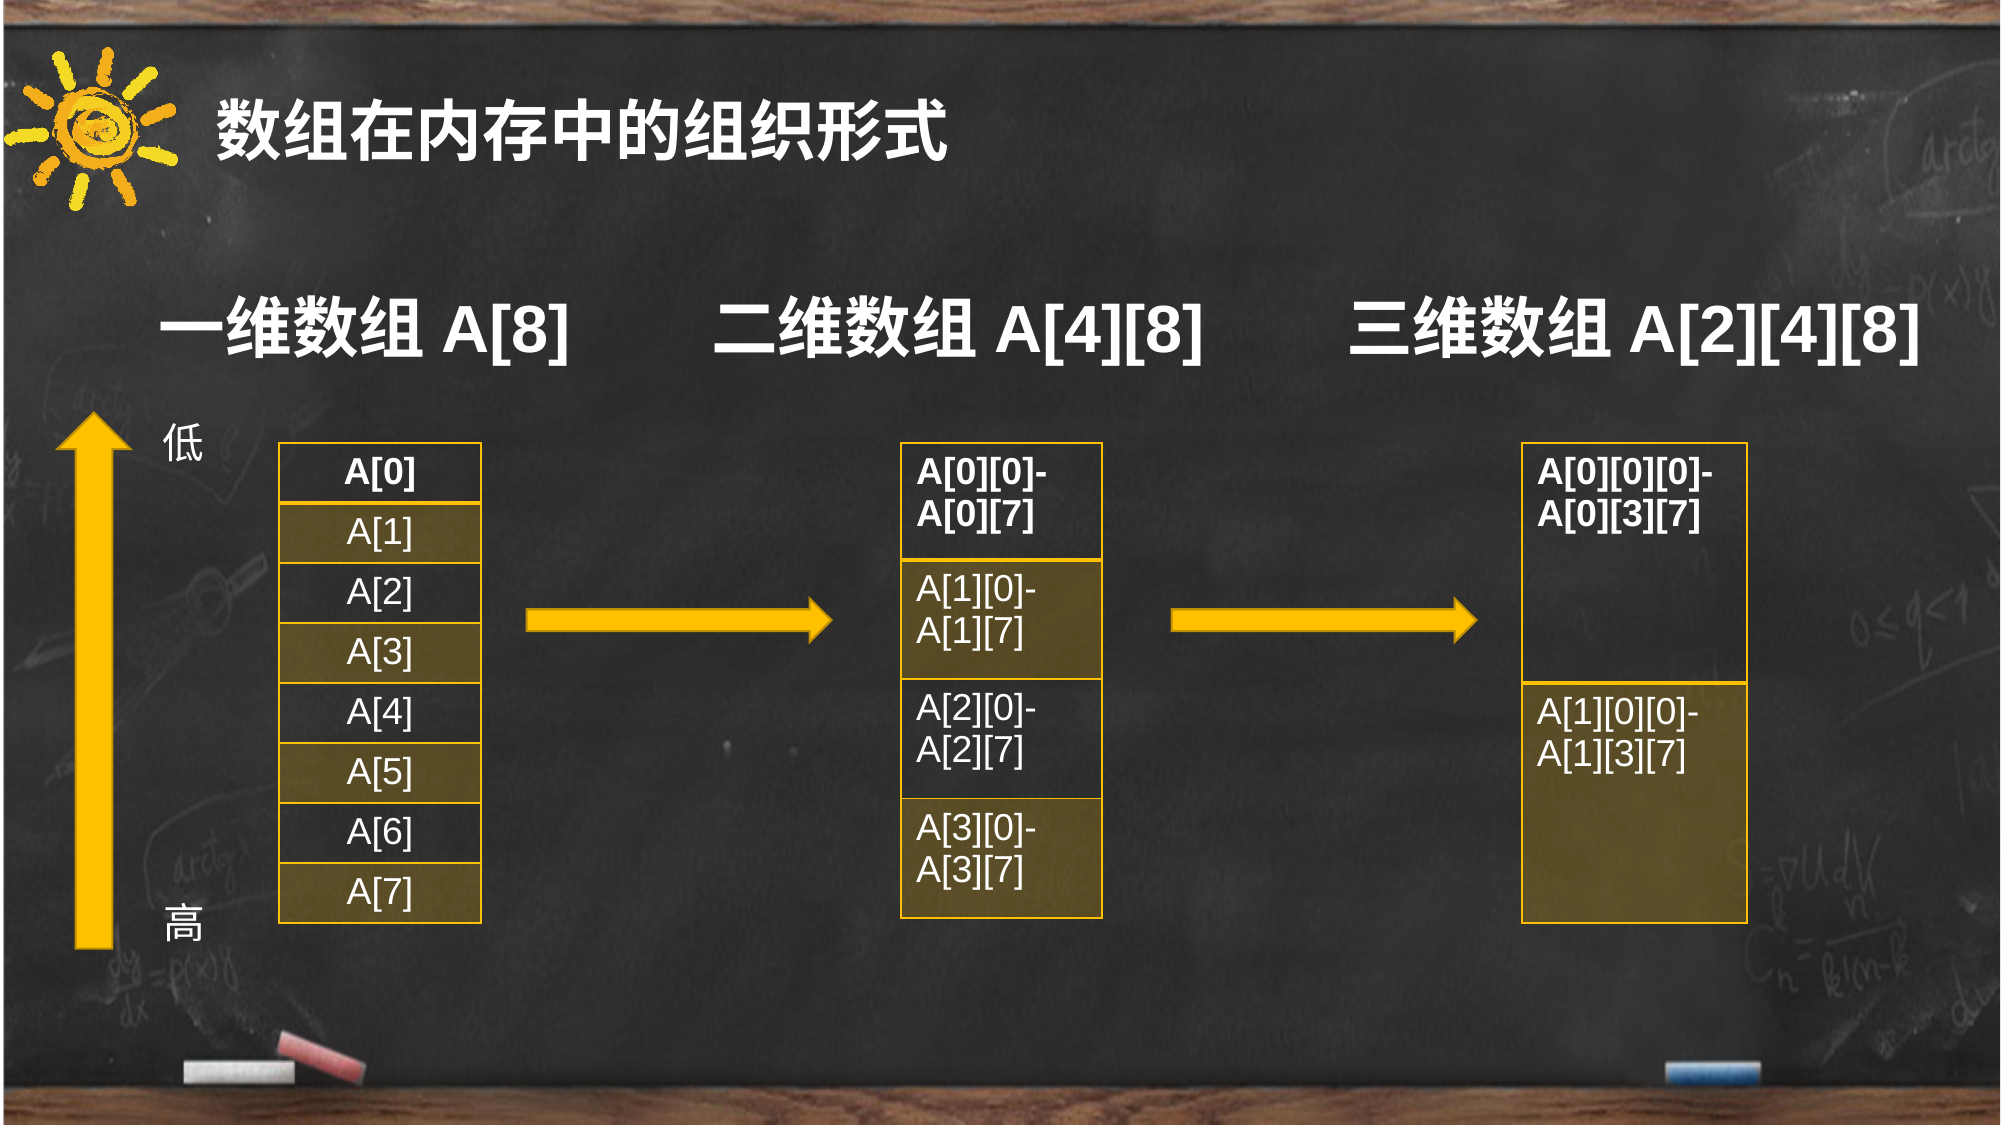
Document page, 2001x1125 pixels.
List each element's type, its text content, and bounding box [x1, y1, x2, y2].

table_cell A[1] [280, 505, 480, 562]
table_cell A[3] [280, 624, 480, 682]
text_box [525, 595, 833, 645]
table_cell A[2] [280, 564, 480, 622]
table_header A[0][0][0]- A[0][3][7] [1523, 444, 1746, 681]
table_cell A[4] [280, 684, 480, 742]
table_cell A[1][0][0]- A[1][3][7] [1523, 685, 1746, 922]
table_cell A[5] [280, 744, 480, 802]
text_box [1170, 595, 1478, 645]
text_box 二维数组A[4][8] [711, 286, 1206, 367]
table_cell A[2][0]-A[2][7] [902, 680, 1101, 798]
text_box 一维数组A[8] [158, 286, 572, 367]
table_cell A[3][0]-A[3][7] [902, 799, 1101, 917]
table_header A[0][0]- A[0][7] [902, 444, 1101, 558]
text_box 数组在内存中的组织形式 [215, 88, 951, 169]
text_box 三维数组A[2][4][8] [1345, 286, 1922, 367]
table_cell A[1][0]-A[1][7] [902, 562, 1101, 678]
table_header A[0] [280, 444, 480, 501]
table_cell A[6] [280, 804, 480, 862]
picture [0, 0, 2001, 1125]
text_box 高 [134, 889, 220, 955]
table_cell A[7] [280, 864, 480, 922]
text_box [54, 410, 133, 950]
text_box 低 [133, 409, 219, 475]
